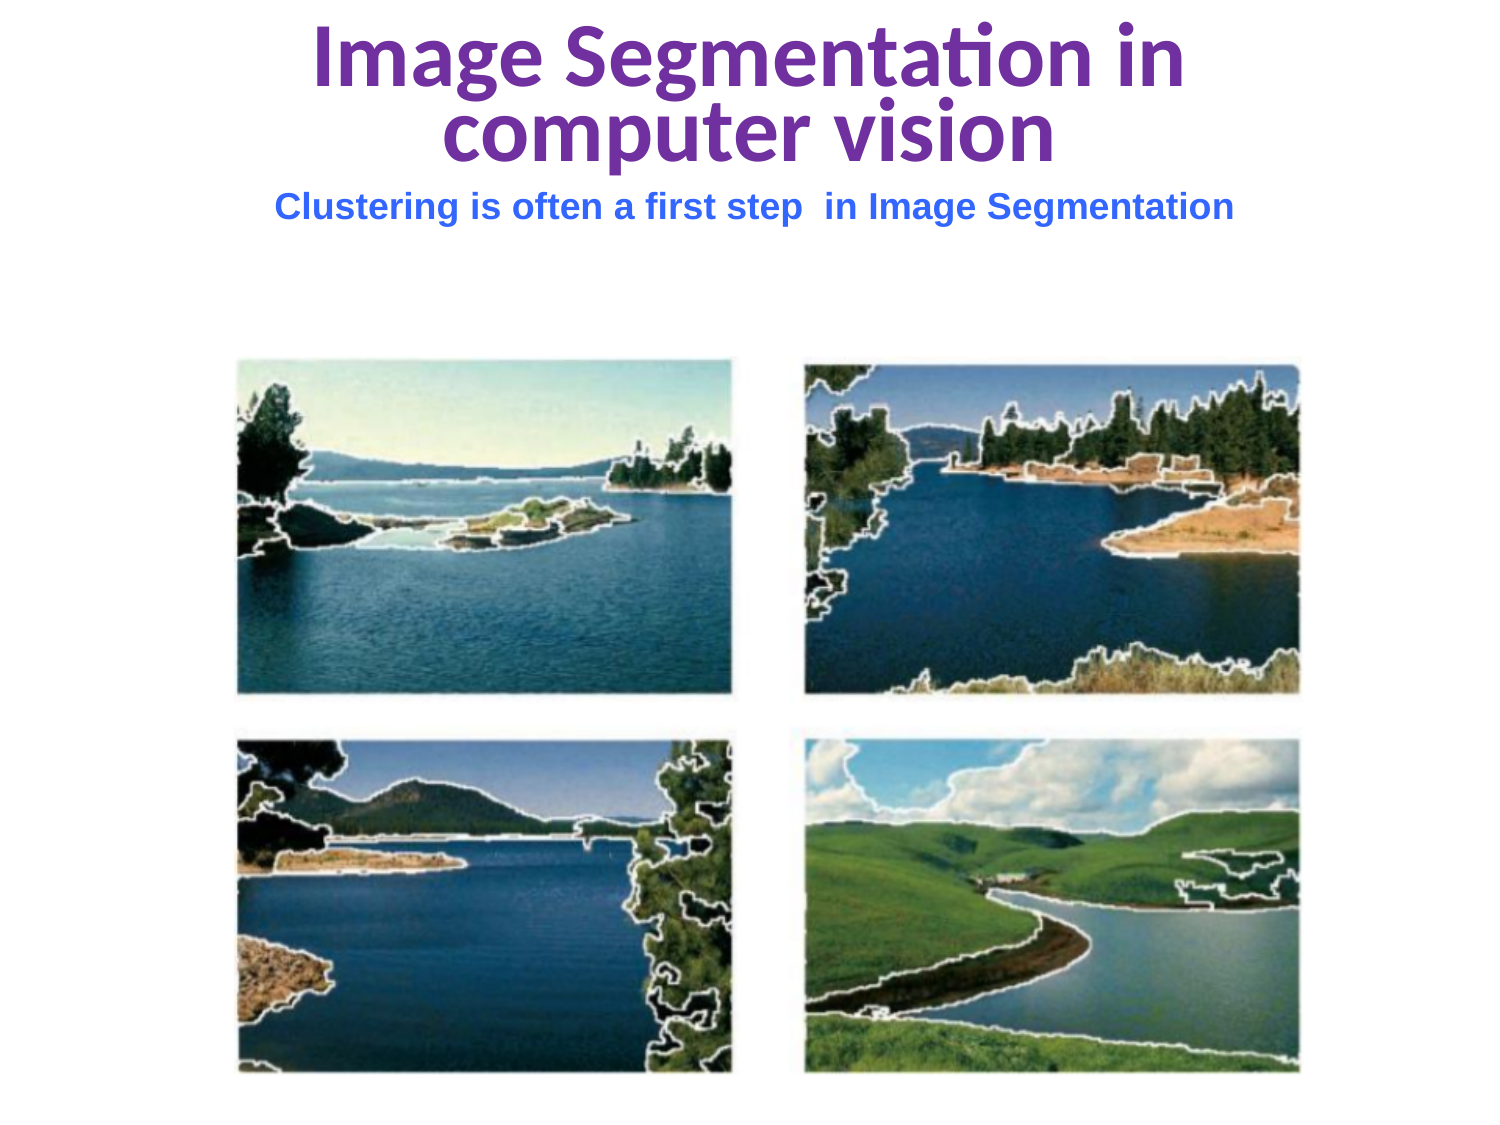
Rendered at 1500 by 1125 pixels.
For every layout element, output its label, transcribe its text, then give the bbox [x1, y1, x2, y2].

title Image Segmentation in computer vision [70, 125, 1429, 174]
text_box Clustering is often a first step in Image Segmentation [70, 174, 1429, 235]
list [199, 324, 1327, 1097]
